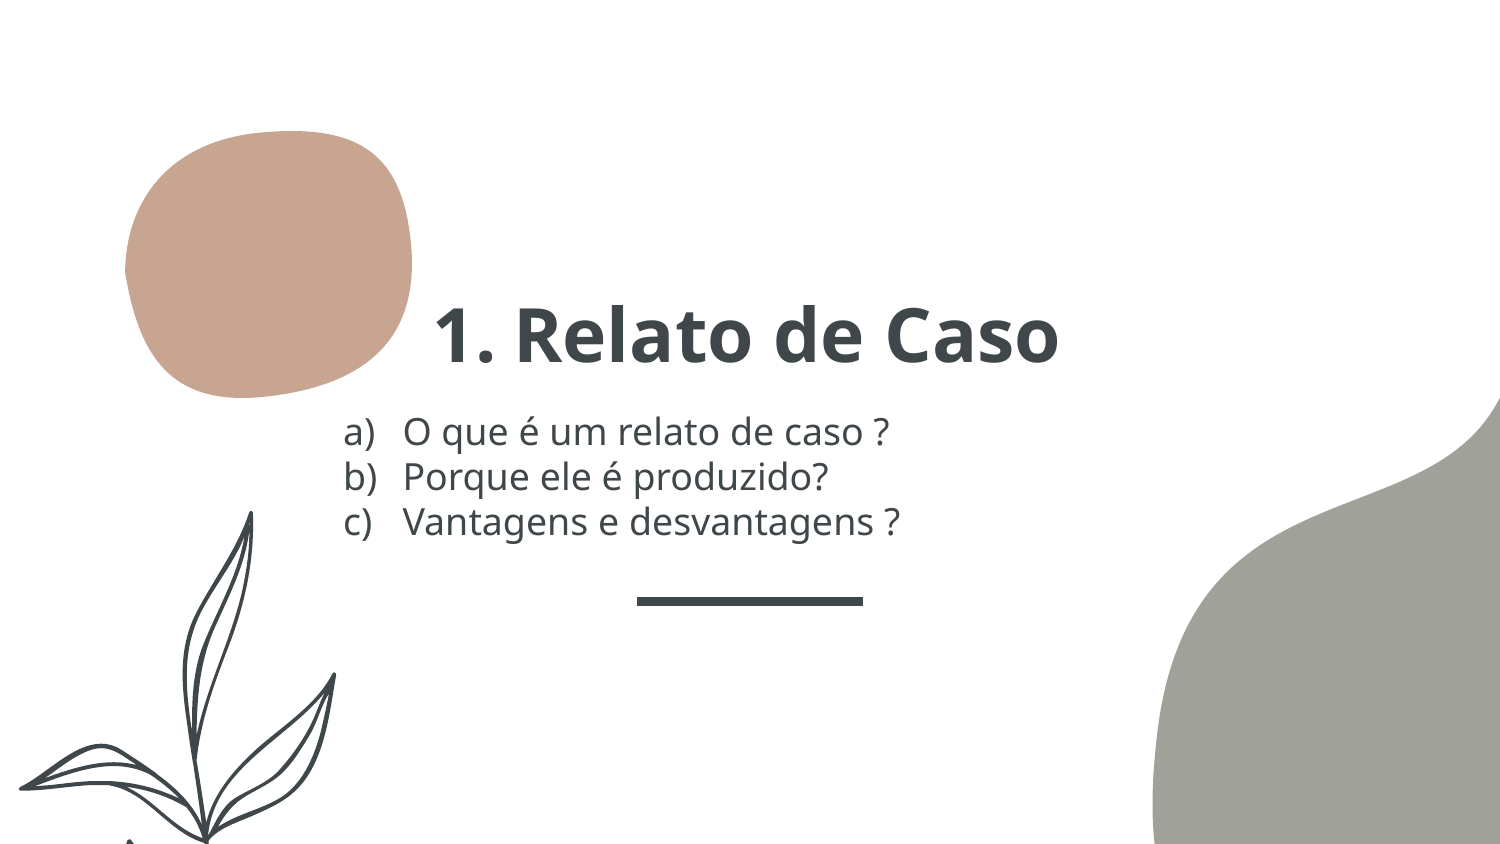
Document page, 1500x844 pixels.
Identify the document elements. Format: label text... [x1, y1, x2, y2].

title Relato de Caso [257, 277, 1243, 393]
text_box [636, 597, 864, 606]
subtitle O que é um relato de caso ? Porque ele é produzido? Vantagens e desvantagens ? [312, 392, 1188, 598]
